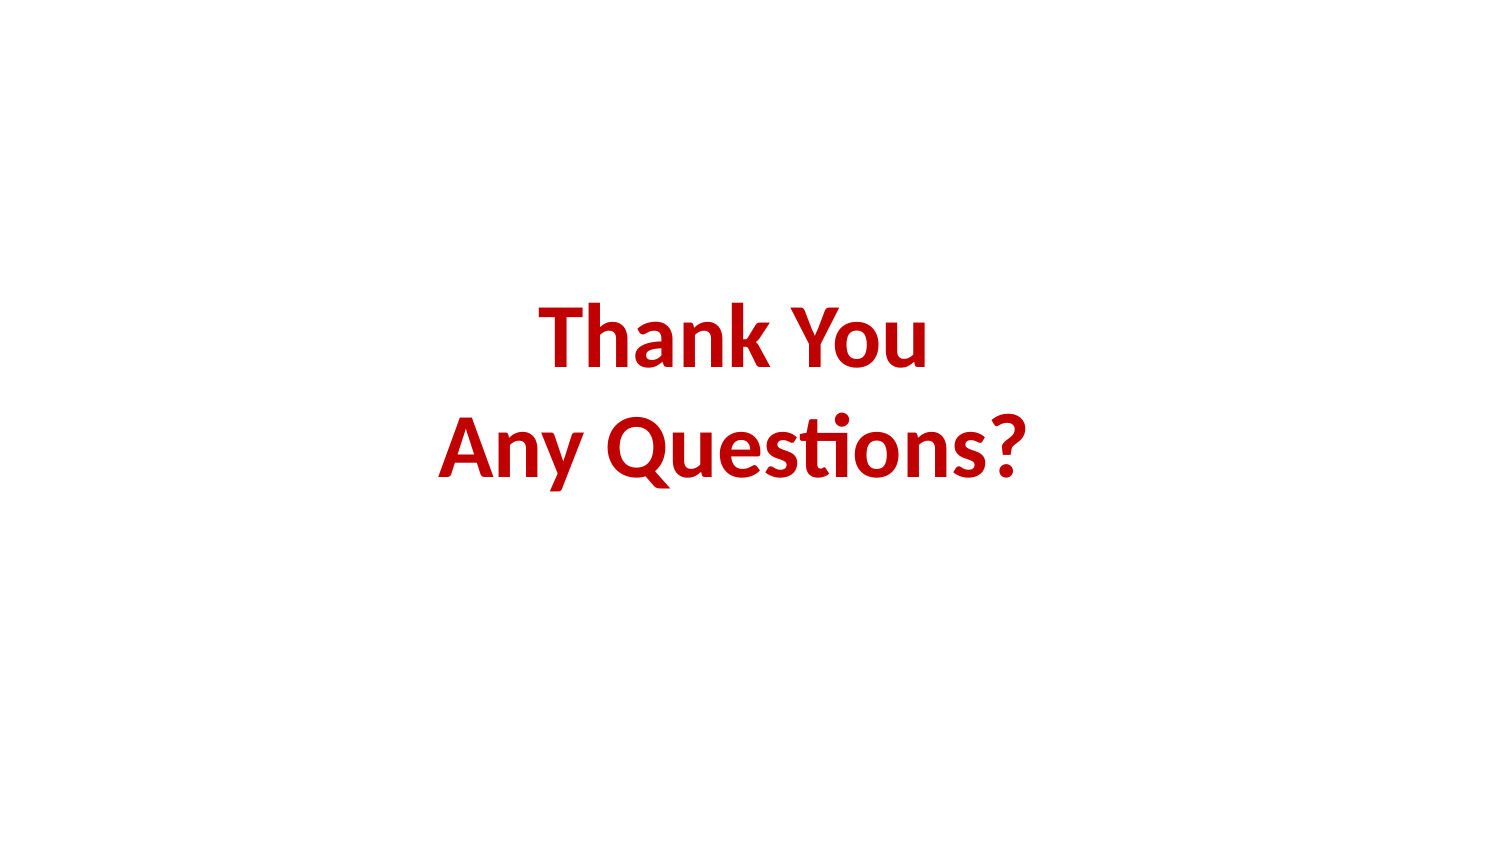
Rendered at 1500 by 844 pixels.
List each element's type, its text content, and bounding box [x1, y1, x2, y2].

title Thank You Any Questions? [59, 221, 1410, 551]
